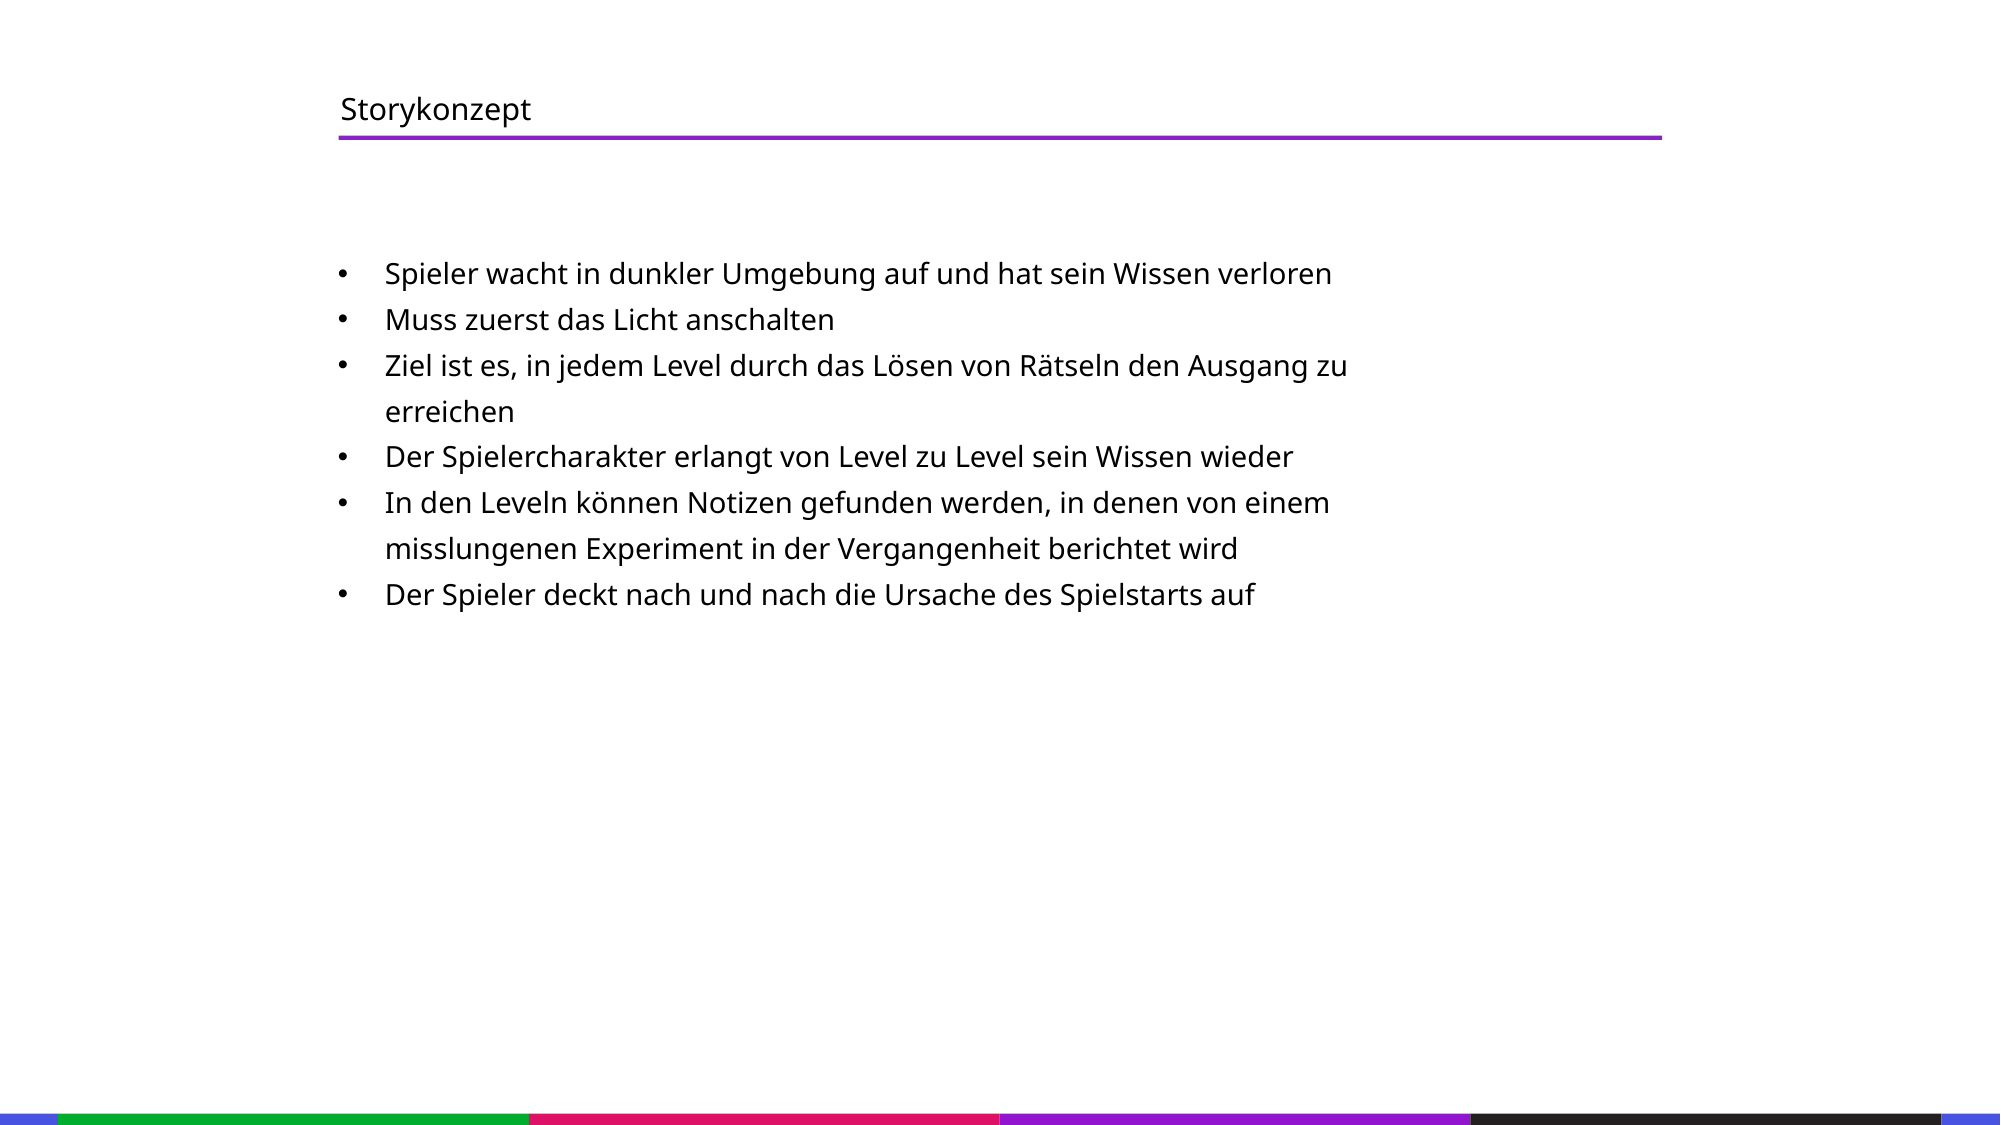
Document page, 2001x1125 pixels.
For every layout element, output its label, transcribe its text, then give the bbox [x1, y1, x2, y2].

text_box Spieler wacht in dunkler Umgebung auf und hat sein Wissen verloren Muss zuerst das Licht anschalten Ziel ist es, in jedem Level durch das Lösen von Rätseln den Ausgang zu erreichen Der Spielercharakter erlangt von Level zu Level sein Wissen wieder In den Leveln können Notizen gefunden werden, in denen von einem misslungenen Experiment in der Vergangenheit berichtet wird Der Spieler deckt nach und nach die Ursache des Spielstarts auf [337, 244, 1483, 612]
text_box [1942, 1113, 2000, 1125]
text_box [57, 1113, 1942, 1125]
text_box Storykonzept [340, 89, 532, 127]
text_box [0, 1113, 57, 1125]
